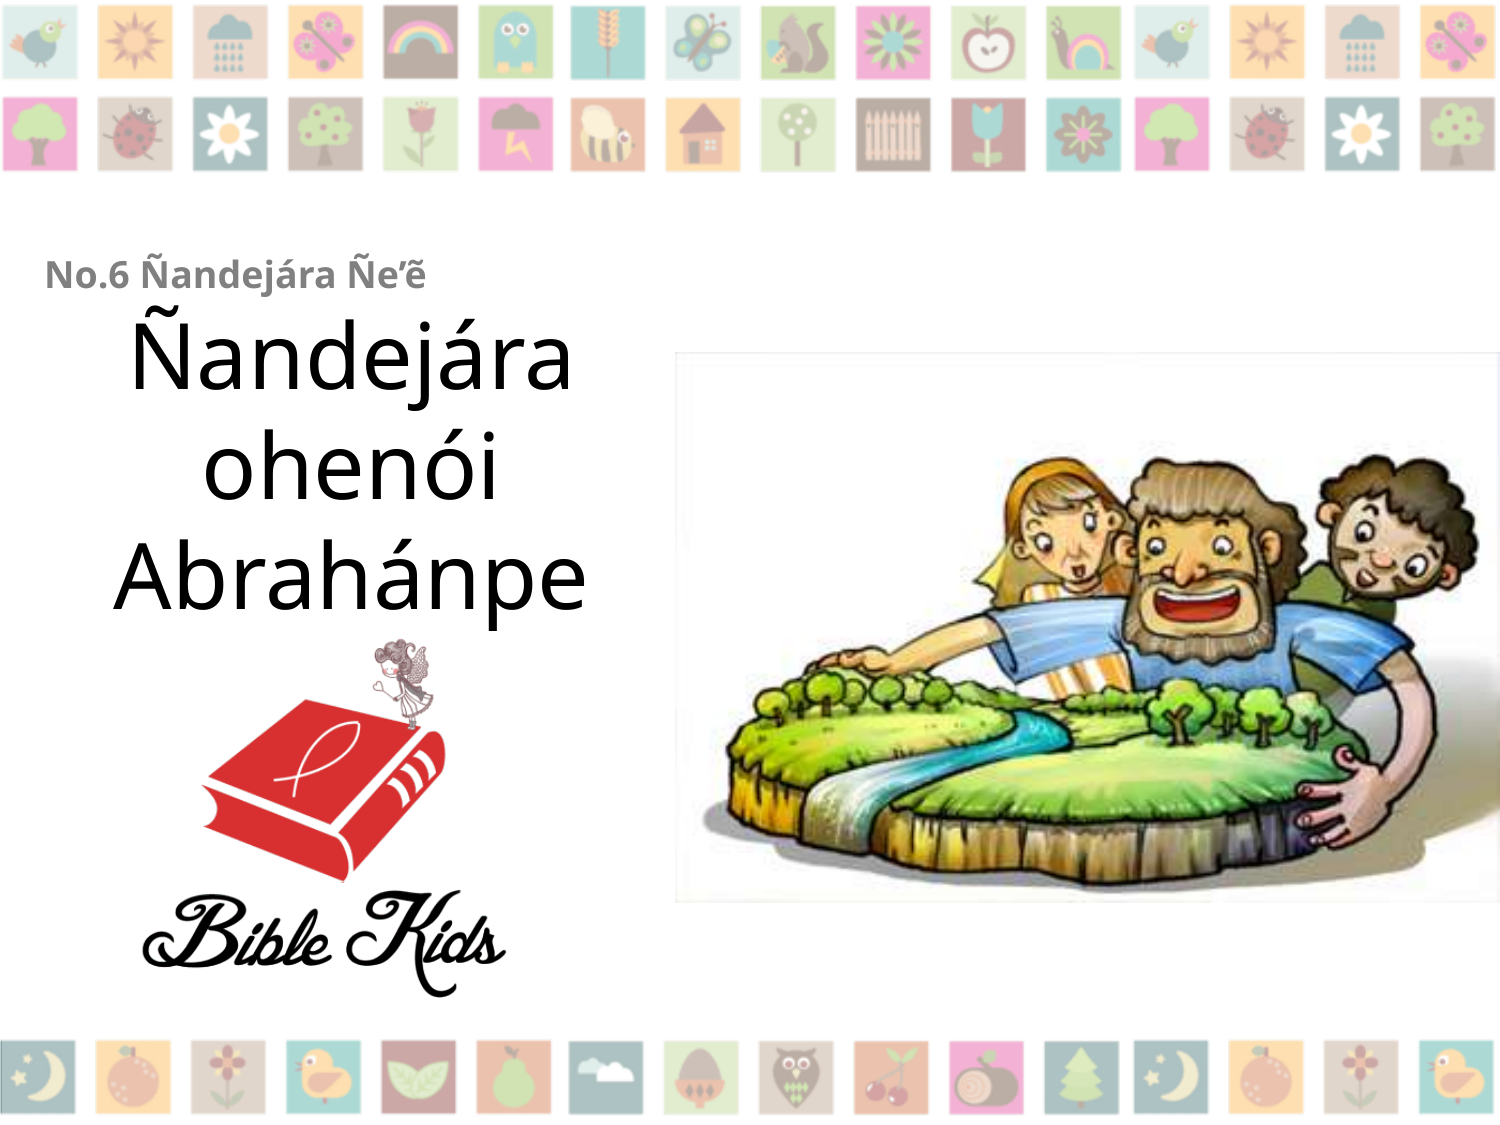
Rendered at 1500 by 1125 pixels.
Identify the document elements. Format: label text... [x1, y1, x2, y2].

text_box No.6 Ñandejára Ñe’ẽ [29, 243, 502, 290]
text_box Ñandejára ohenói Abrahánpe [29, 290, 675, 636]
picture [117, 600, 544, 1027]
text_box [0, 1028, 1500, 1118]
picture [675, 352, 1500, 903]
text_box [0, 3, 1500, 181]
